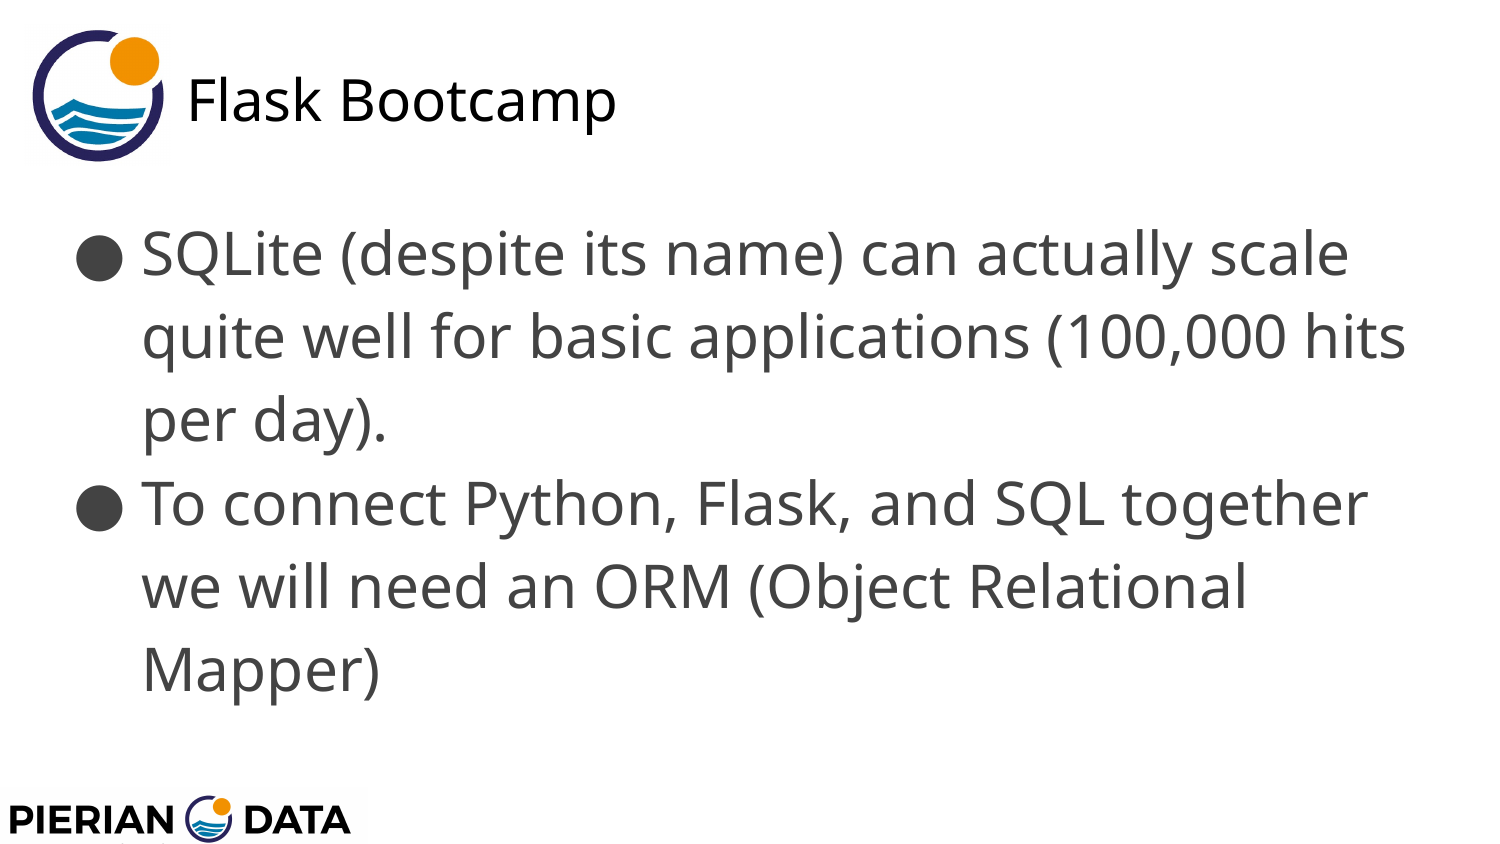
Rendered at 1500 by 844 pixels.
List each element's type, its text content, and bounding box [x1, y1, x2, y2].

picture [0, 787, 368, 844]
list SQLite (despite its name) can actually scale quite well for basic applications (100,000 hits per day). To connect Python, Flask, and SQL together we will need an ORM (Object Relational Mapper) [51, 189, 1476, 750]
picture [24, 24, 172, 167]
title Flask Bootcamp [176, 48, 1449, 143]
